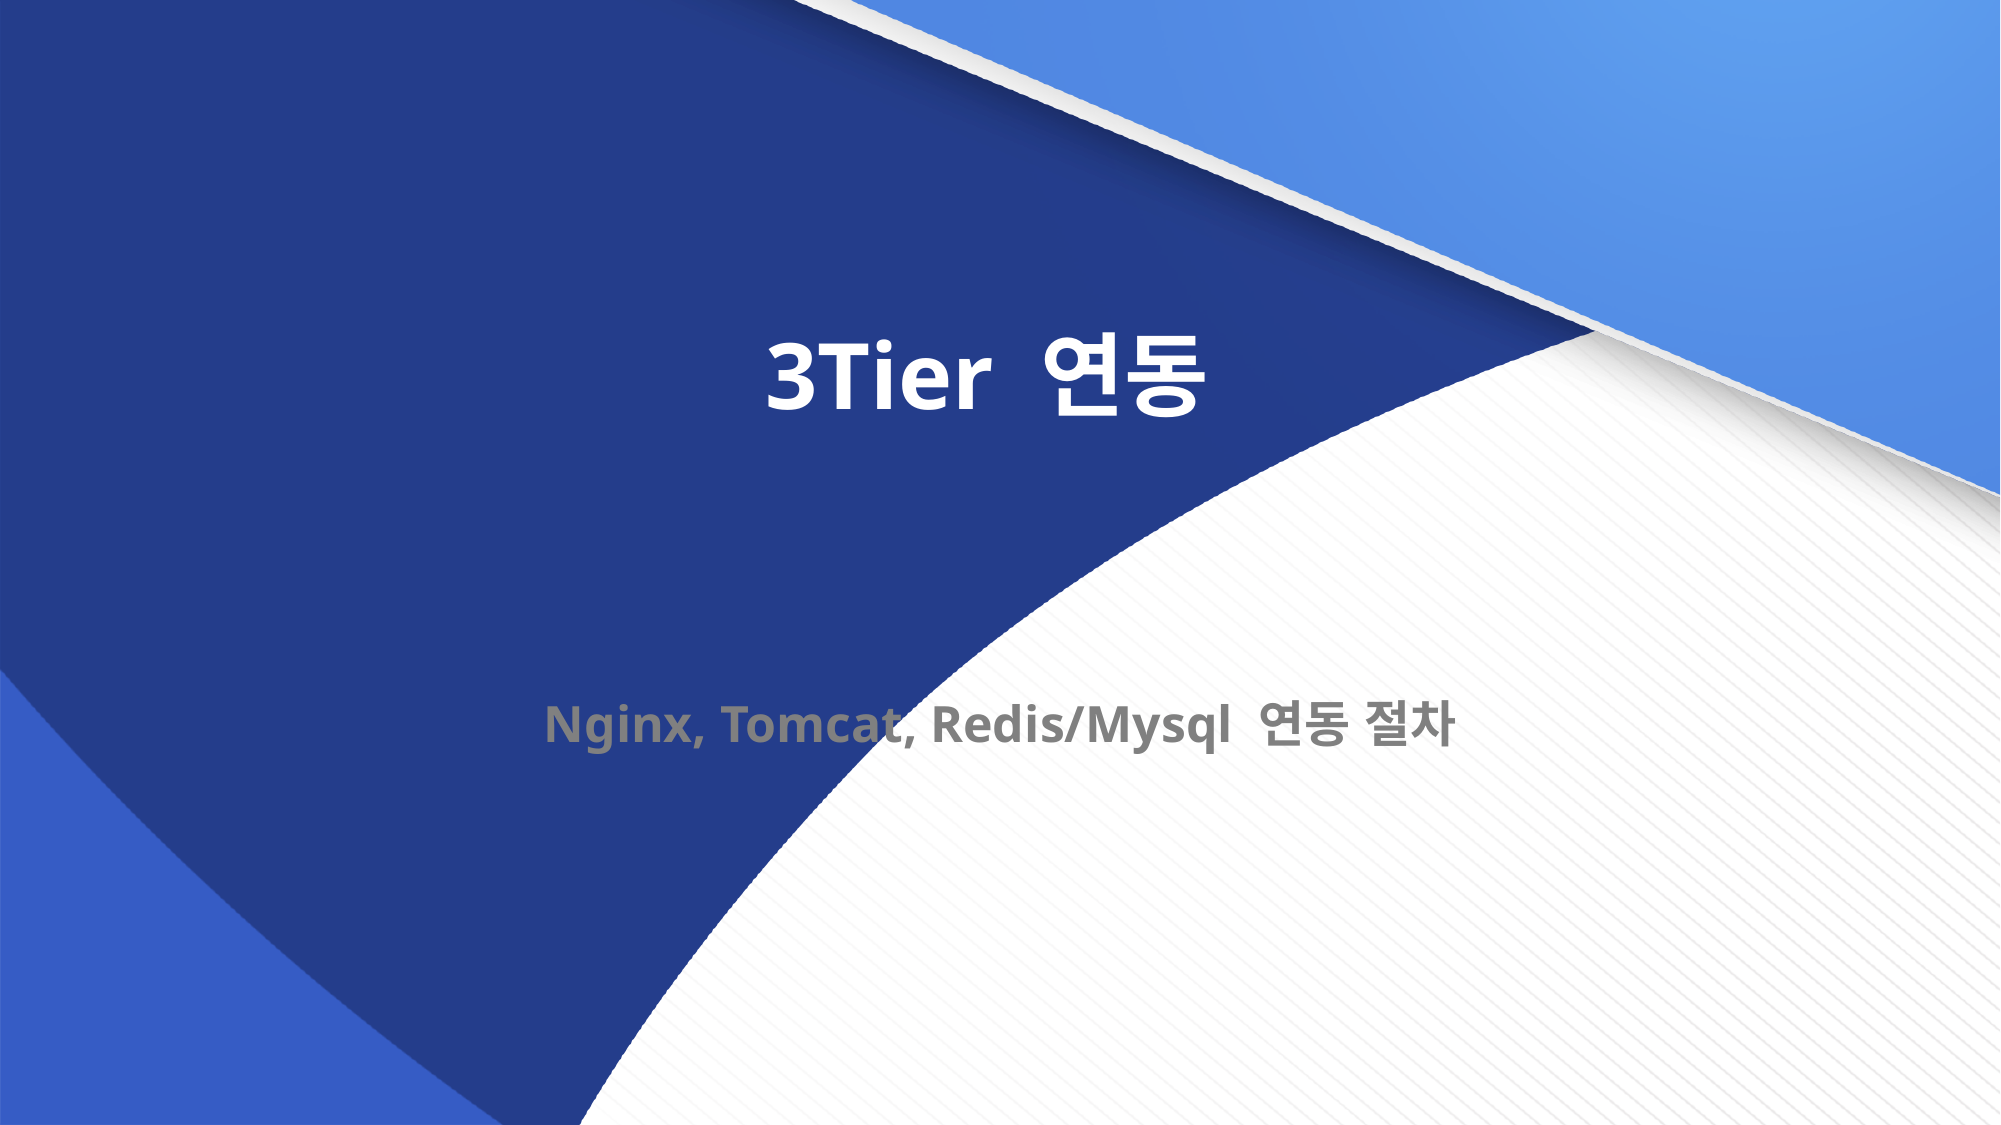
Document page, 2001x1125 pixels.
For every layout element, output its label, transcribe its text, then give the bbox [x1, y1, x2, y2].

picture [0, 0, 2001, 1125]
subtitle Nginx, Tomcat, Redis/Mysql 연동 절차 [249, 590, 1750, 863]
title 3Tier 연동 [249, 184, 1750, 576]
